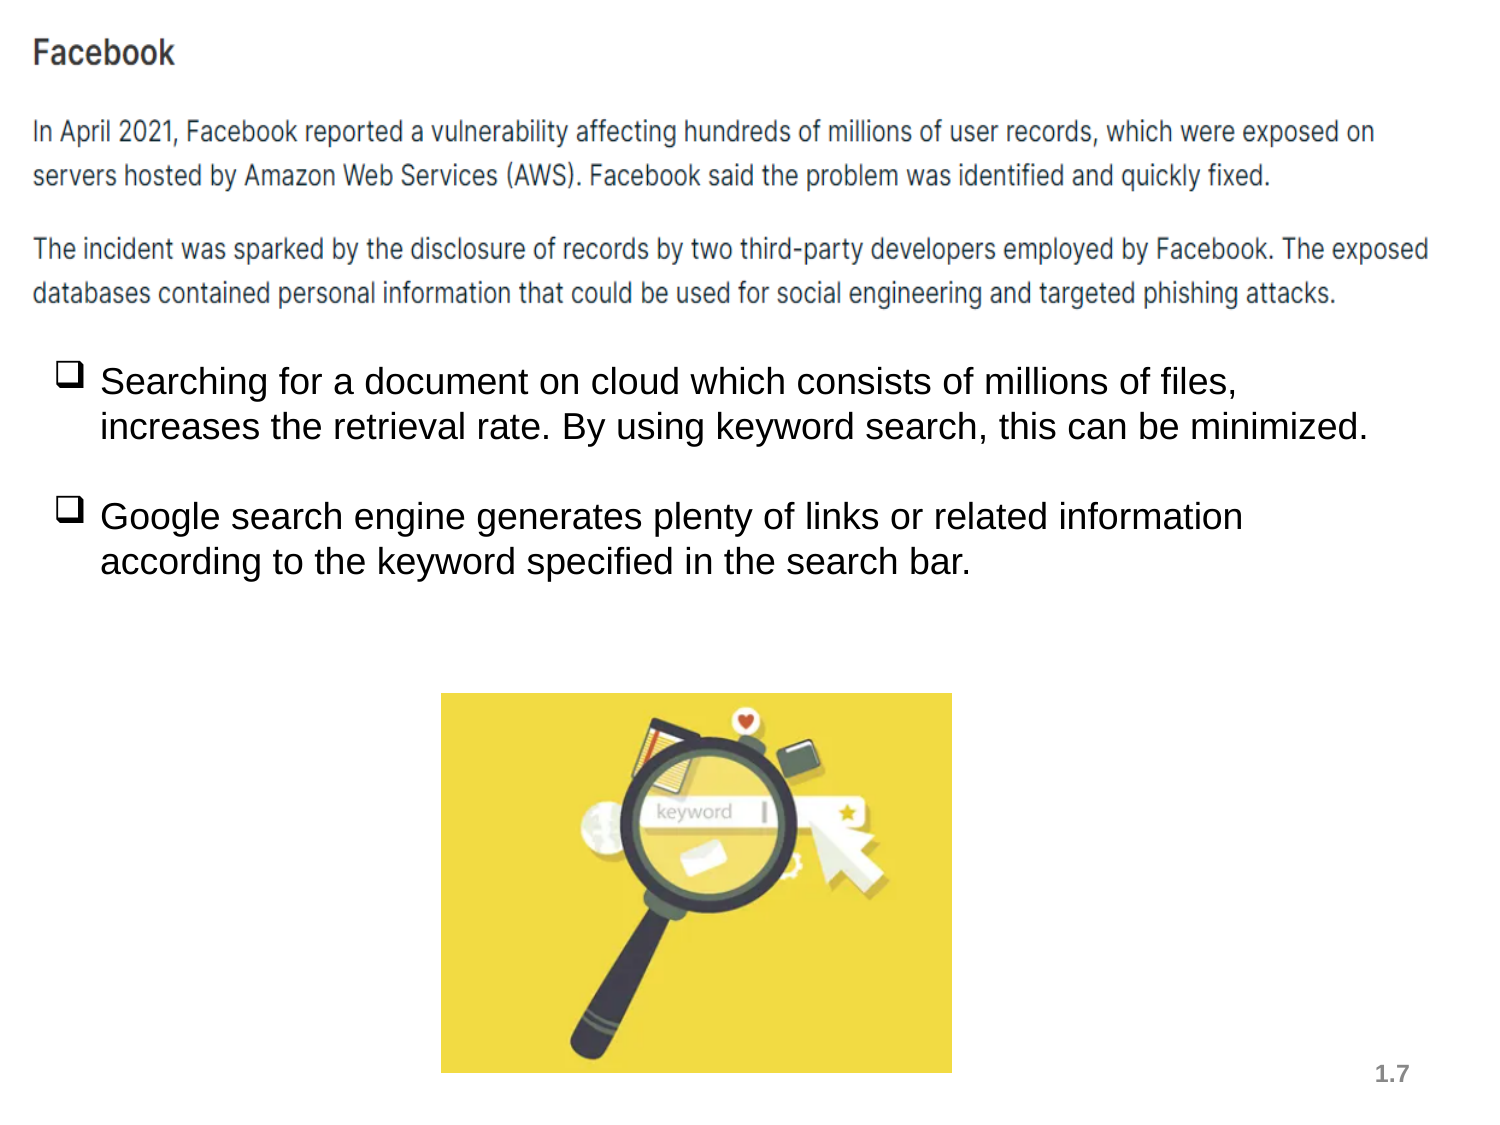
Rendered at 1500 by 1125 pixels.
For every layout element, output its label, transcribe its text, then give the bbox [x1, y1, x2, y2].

picture [0, 0, 1500, 335]
slide_number 1.7 [1074, 1042, 1425, 1103]
text_box Searching for a document on cloud which consists of millions of files, increases the retrieval rate. By using keyword search, this can be minimized. Google search engine generates plenty of links or related information according to the keyword specified in the search bar. [38, 349, 1404, 625]
picture [441, 693, 953, 1073]
